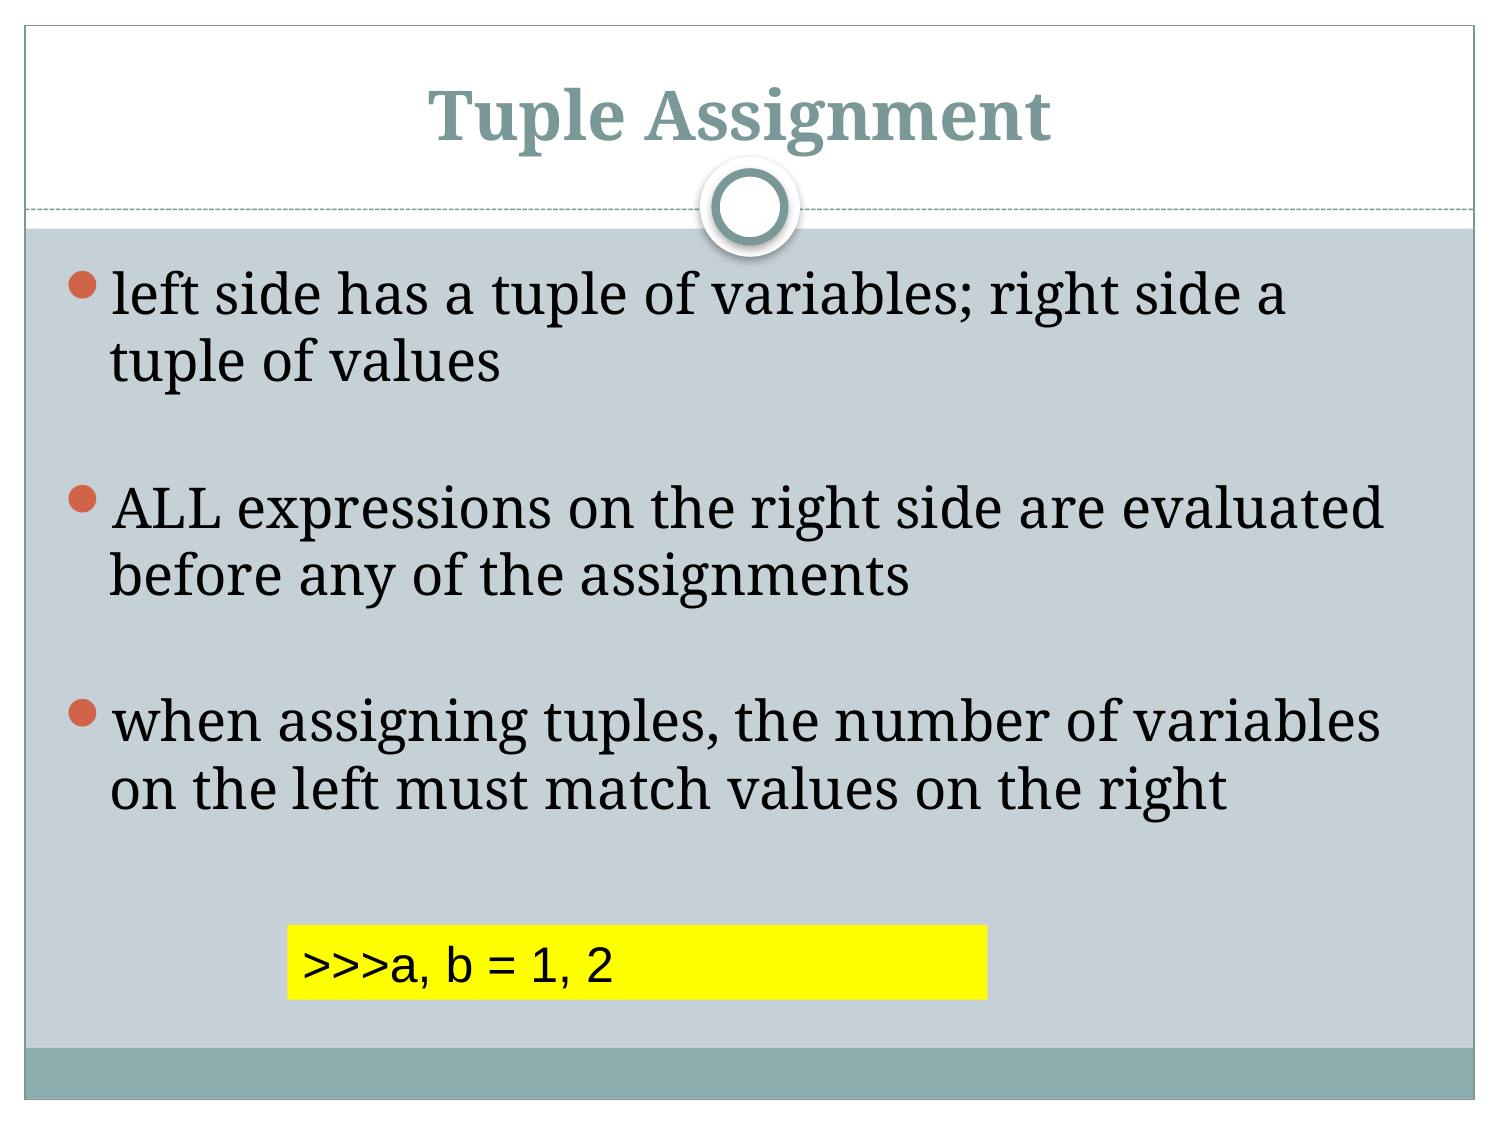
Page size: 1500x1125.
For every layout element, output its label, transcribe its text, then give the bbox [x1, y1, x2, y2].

text_box >>>a, b = 1, 2 [287, 924, 988, 1000]
list left side has a tuple of variables; right side a tuple of values ALL expressions on the right side are evaluated before any of the assignments when assigning tuples, the number of variables on the left must match values on the right [49, 250, 1445, 888]
title Tuple Assignment [49, 37, 1450, 162]
